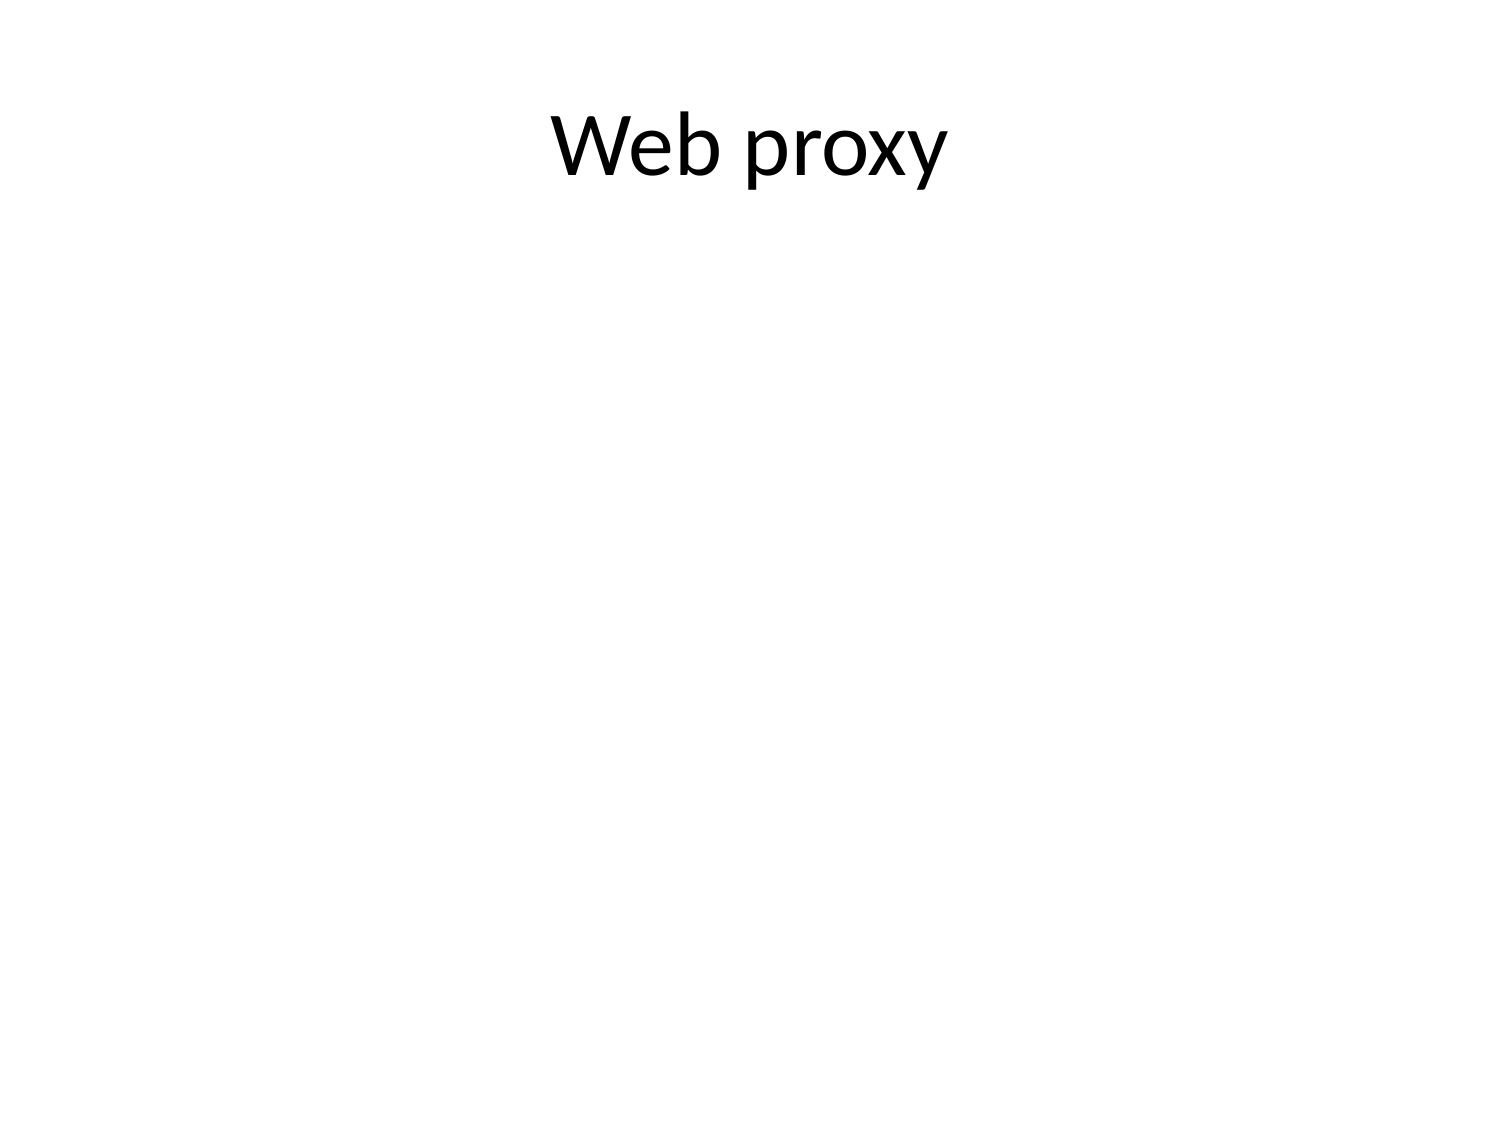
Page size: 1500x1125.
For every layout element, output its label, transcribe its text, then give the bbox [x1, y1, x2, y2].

title Web proxy [75, 45, 1425, 233]
